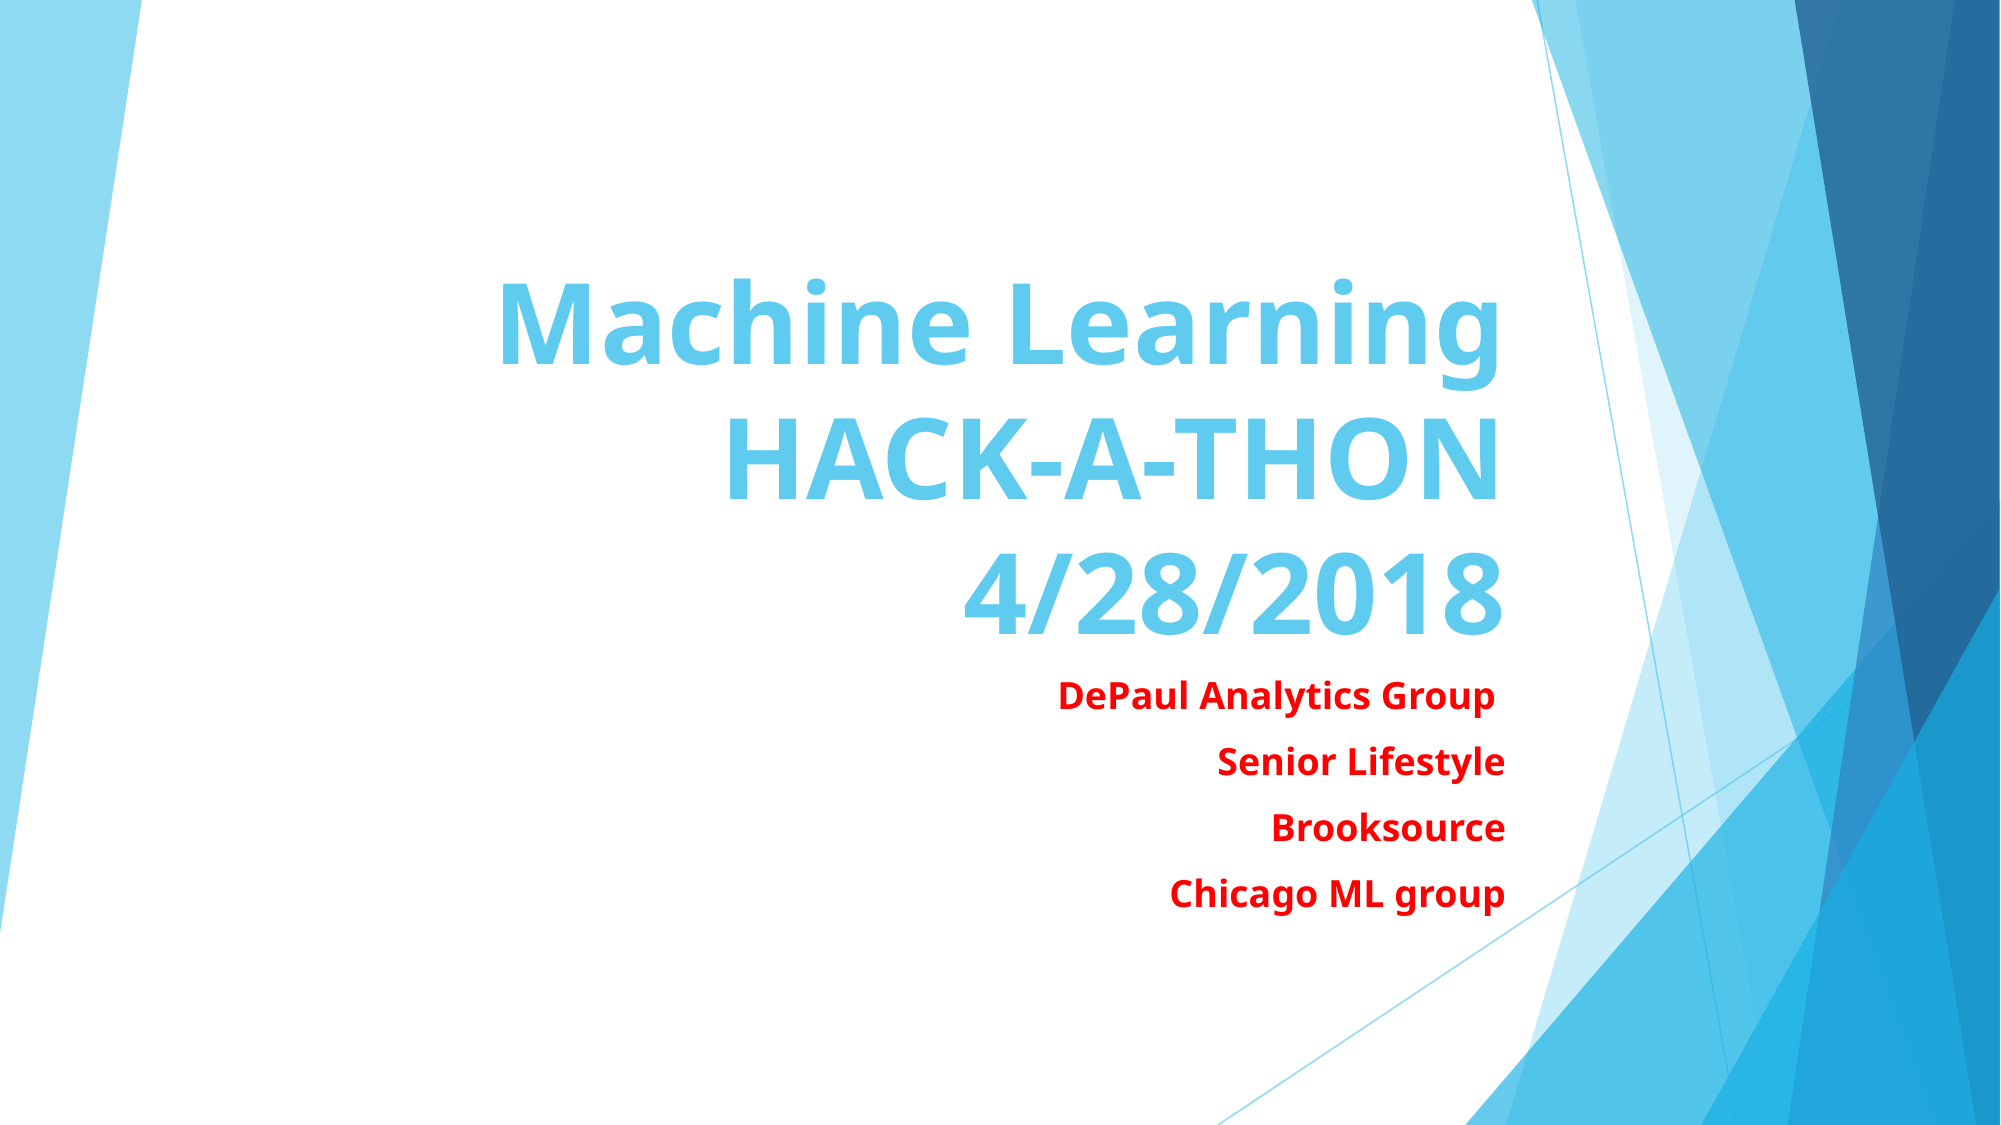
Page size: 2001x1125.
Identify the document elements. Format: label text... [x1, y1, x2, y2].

title Machine Learning HACK-A-THON 4/28/2018 [247, 217, 1522, 664]
subtitle DePaul Analytics Group Senior Lifestyle Brooksource Chicago ML group [247, 664, 1522, 935]
